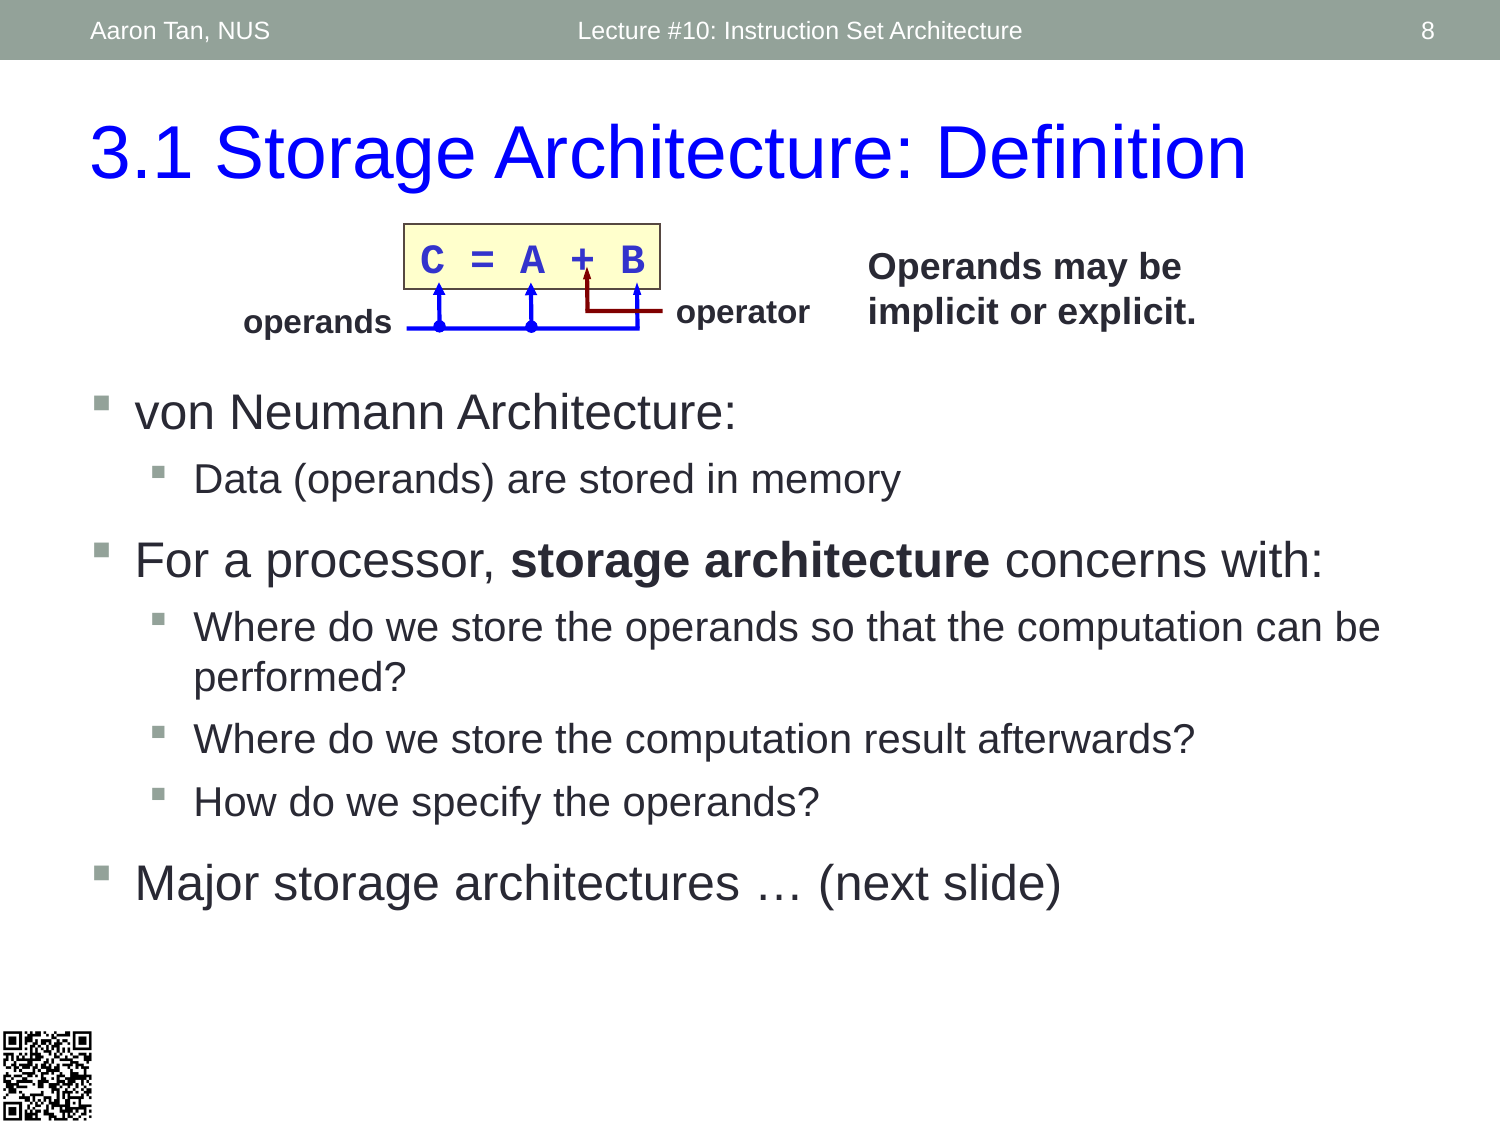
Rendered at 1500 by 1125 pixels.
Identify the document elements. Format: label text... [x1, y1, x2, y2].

slide_number 8 [1308, 3, 1450, 57]
text_box 3.1 Storage Architecture: Definition [74, 96, 1425, 202]
picture [0, 1028, 95, 1124]
list von Neumann Architecture: Data (operands) are stored in memory For a processor, storage architecture concerns with: Where do we store the operands so that the computation can be performed? Where do we store the computation result afterwards? How do we specify the operands? Major storage architectures … (next slide) [75, 371, 1425, 1041]
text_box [227, 224, 1251, 349]
footer Lecture #10: Instruction Set Architecture [562, 3, 1238, 57]
slide_number Aaron Tan, NUS [75, 3, 550, 57]
